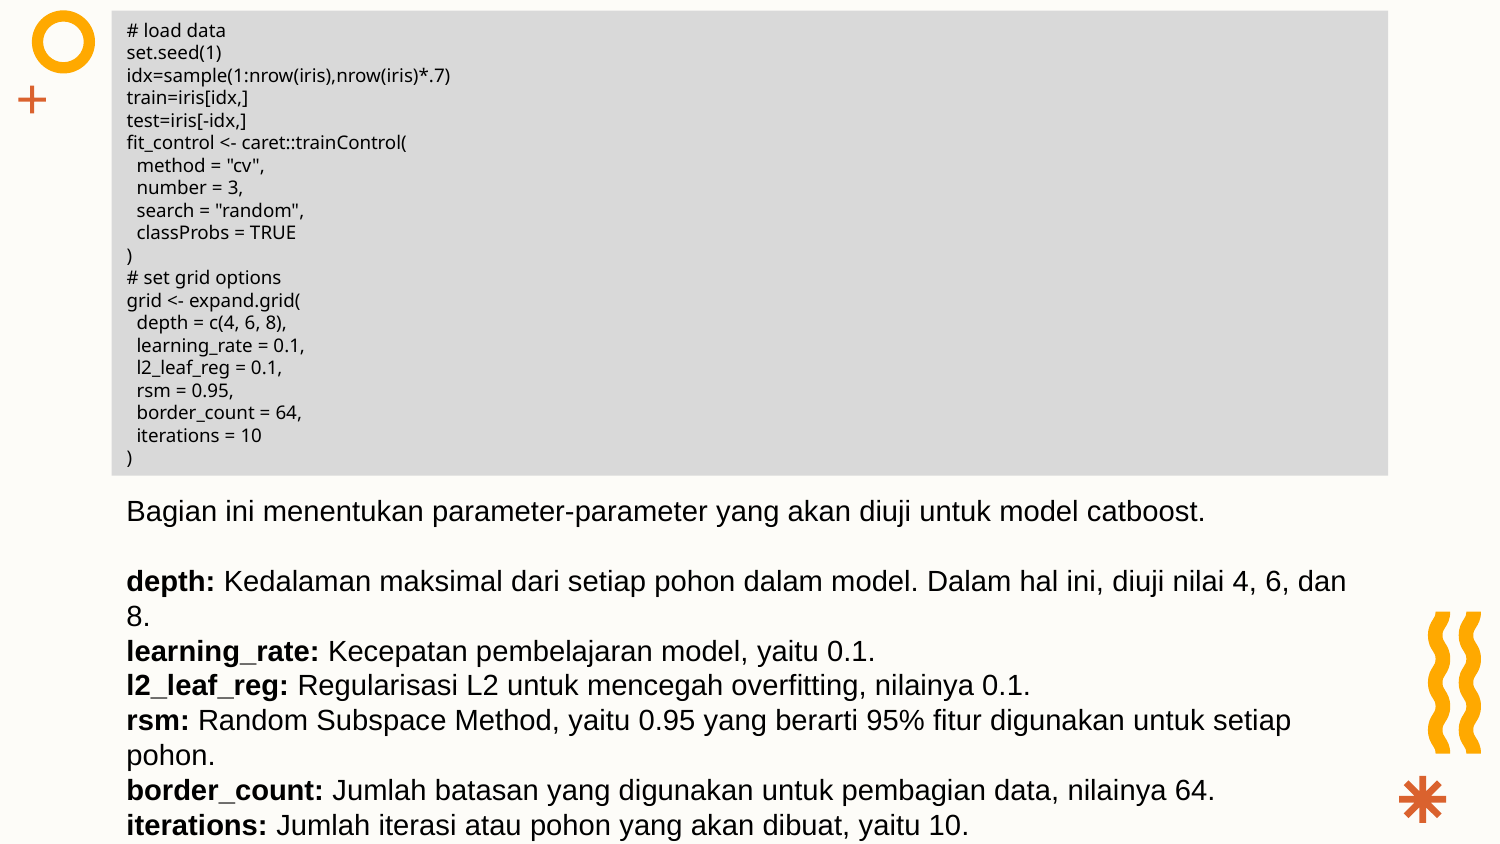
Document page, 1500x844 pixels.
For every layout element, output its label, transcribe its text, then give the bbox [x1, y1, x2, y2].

text_box Bagian ini menentukan parameter-parameter yang akan diuji untuk model catboost. depth: Kedalaman maksimal dari setiap pohon dalam model. Dalam hal ini, diuji nilai 4, 6, dan 8. learning_rate: Kecepatan pembelajaran model, yaitu 0.1. l2_leaf_reg: Regularisasi L2 untuk mencegah overfitting, nilainya 0.1. rsm: Random Subspace Method, yaitu 0.95 yang berarti 95% fitur digunakan untuk setiap pohon. border_count: Jumlah batasan yang digunakan untuk pembagian data, nilainya 64. iterations: Jumlah iterasi atau pohon yang akan dibuat, yaitu 10. [111, 484, 1389, 844]
text_box # load data set.seed(1) idx=sample(1:nrow(iris),nrow(iris)*.7) train=iris[idx,] test=iris[-idx,] fit_control <- caret::trainControl( method = "cv", number = 3, search = "random", classProbs = TRUE ) # set grid options grid <- expand.grid( depth = c(4, 6, 8), learning_rate = 0.1, l2_leaf_reg = 0.1, rsm = 0.95, border_count = 64, iterations = 10 ) [111, 10, 1389, 476]
